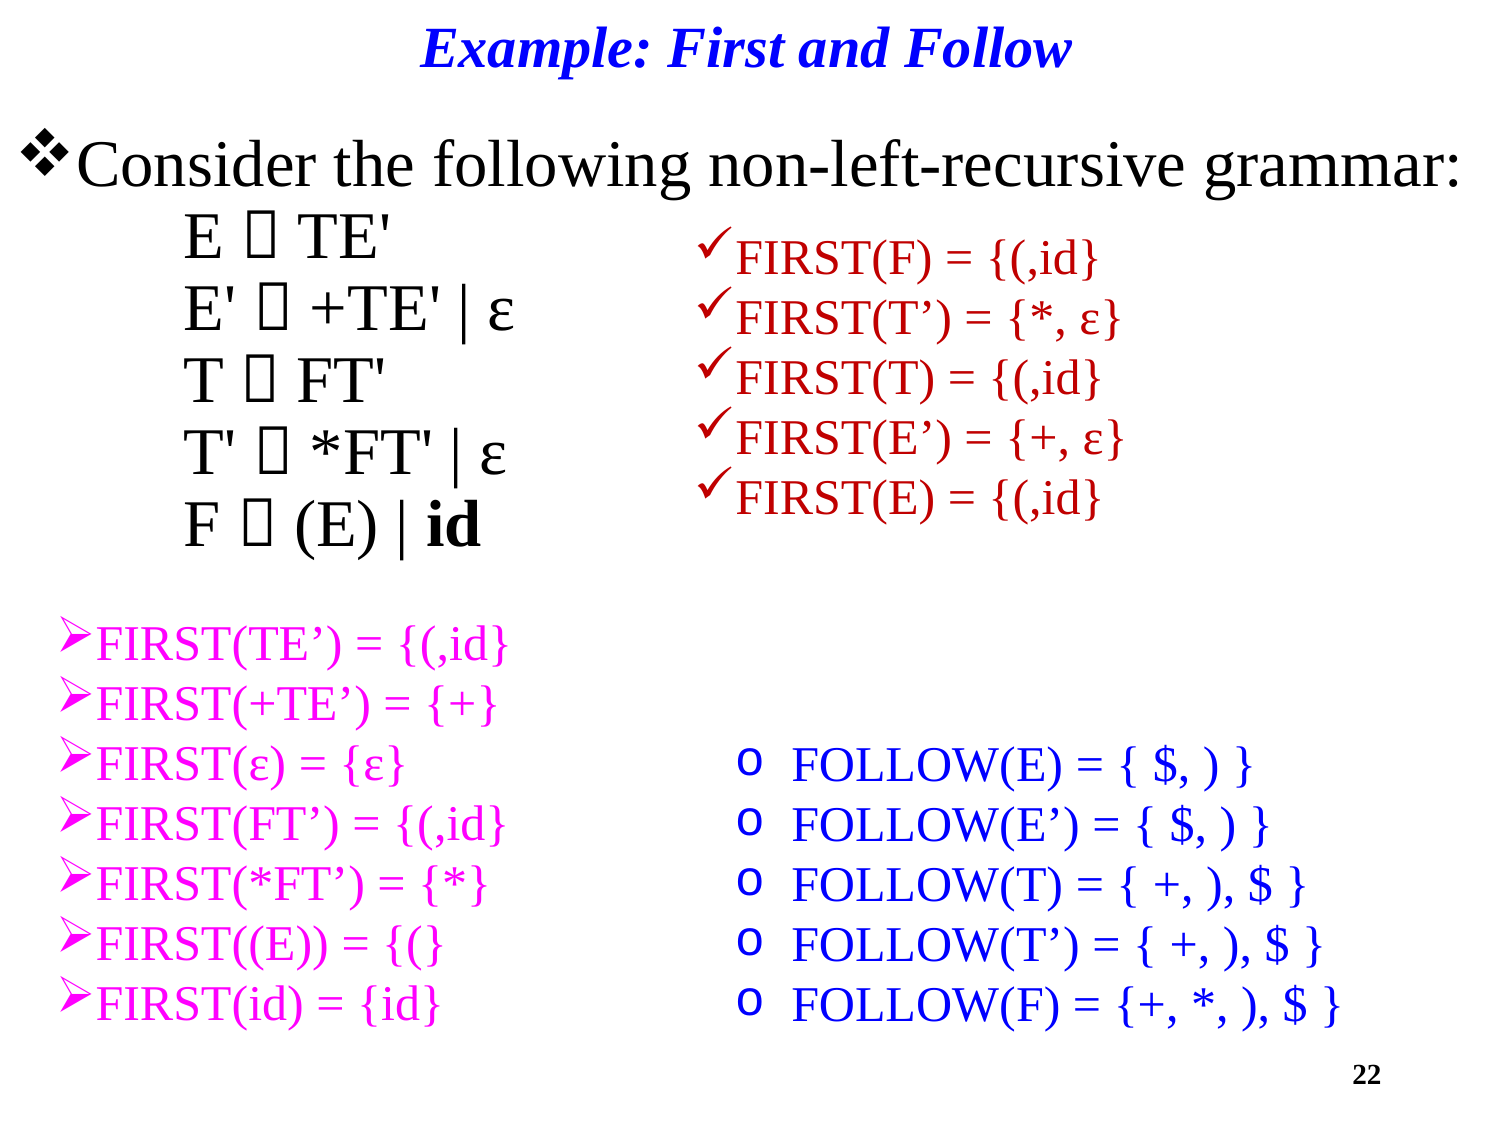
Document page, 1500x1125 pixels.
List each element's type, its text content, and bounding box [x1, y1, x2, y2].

text_box FOLLOW(E) = { $, ) } FOLLOW(E’) = { $, ) } FOLLOW(T) = { +, ), $ } FOLLOW(T’) = { +, ), $ } FOLLOW(F) = {+, *, ), $ } [720, 724, 1394, 1040]
list Consider the following non-left-recursive grammar: E  TE' E'  +TE' | ɛ T  FT' T'  *FT' | ɛ F  (E) | id [0, 120, 1500, 575]
text_box FIRST(TE’) = {(,id} FIRST(+TE’) = {+} FIRST(ɛ) = {ɛ} FIRST(FT’) = {(,id} FIRST(*FT’) = {*} FIRST((E)) = {(} FIRST(id) = {id} [41, 603, 529, 1039]
slide_number 22 [1059, 1042, 1397, 1103]
title Example: First and Follow [99, 5, 1394, 92]
text_box FIRST(F) = {(,id} FIRST(T’) = {*, ɛ} FIRST(T) = {(,id} FIRST(E’) = {+, ɛ} FIRST(E) = {(,id} [679, 216, 1176, 532]
